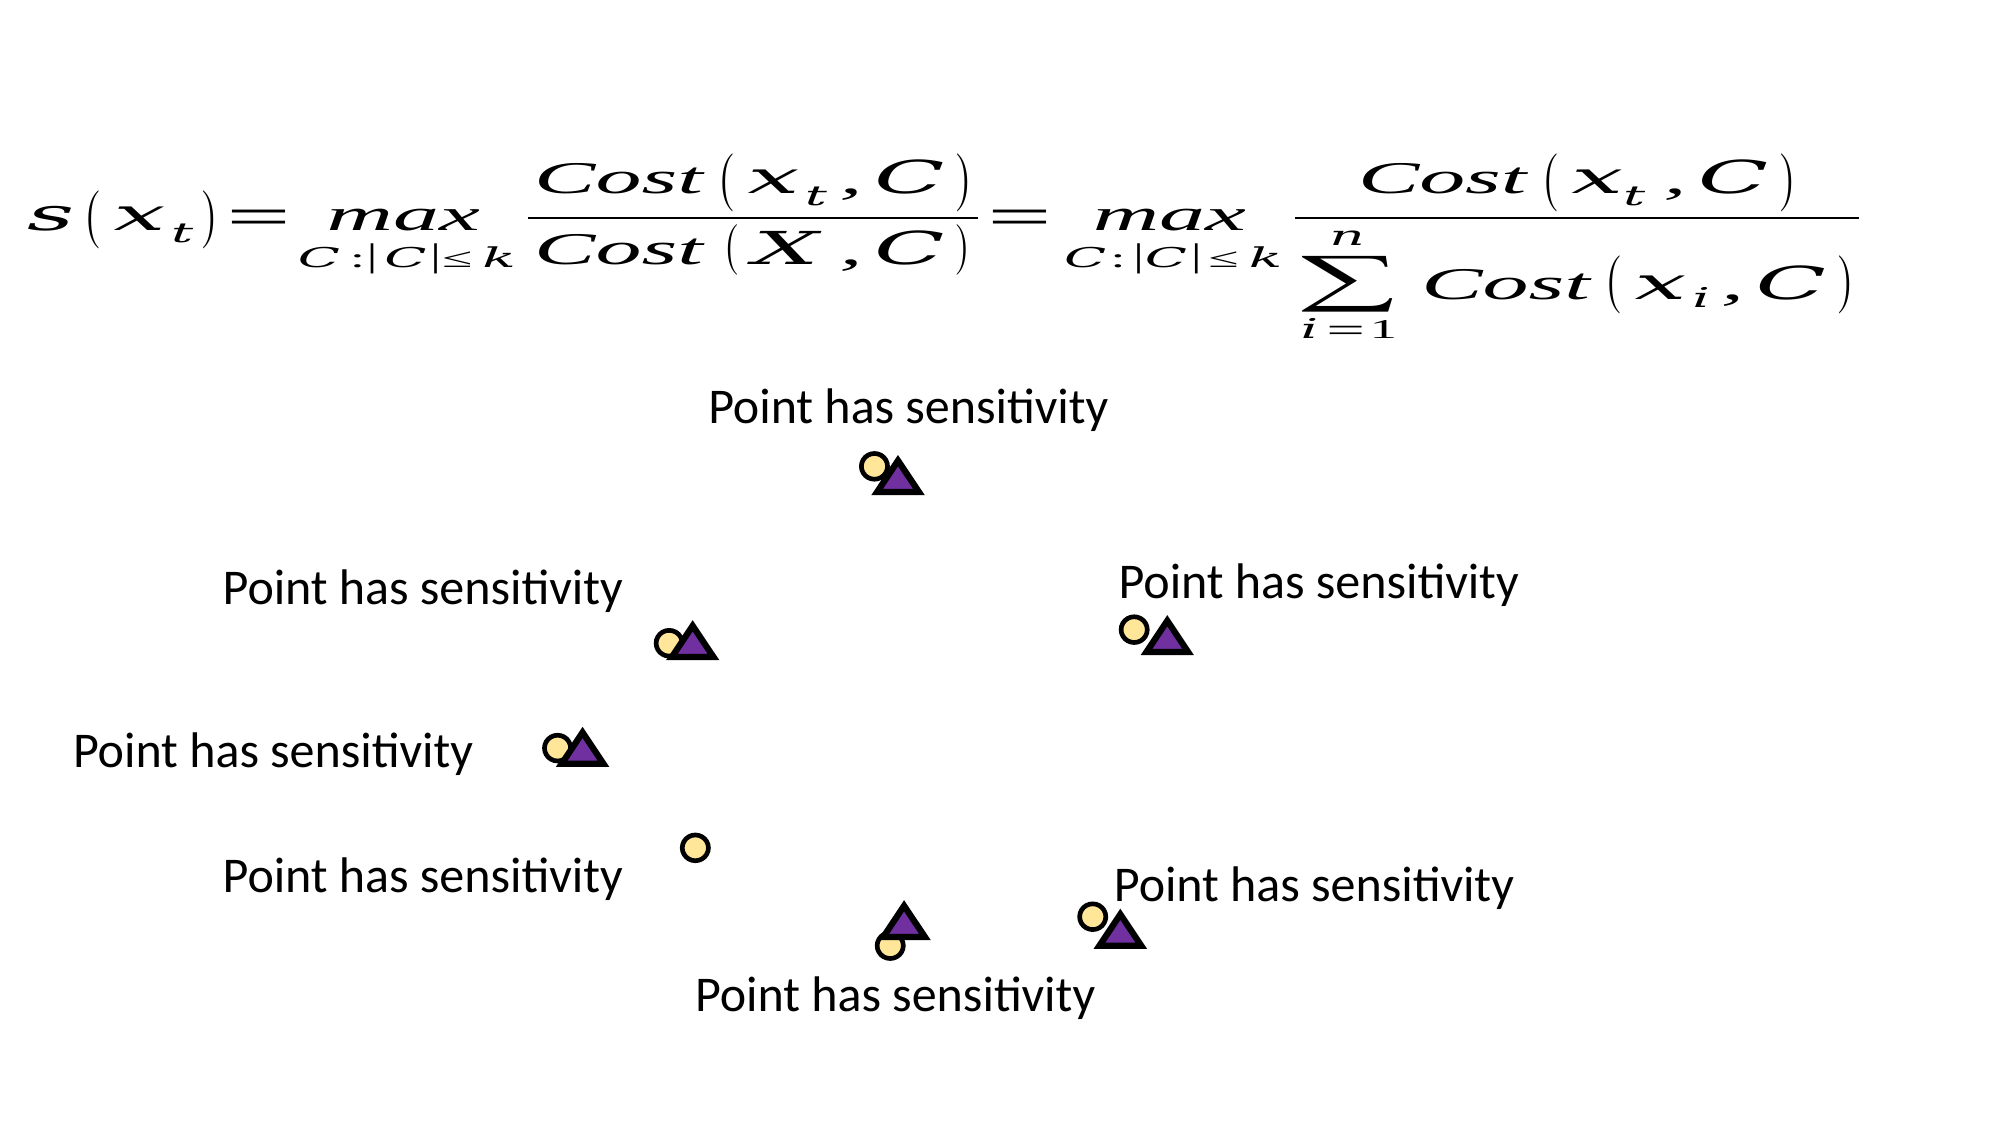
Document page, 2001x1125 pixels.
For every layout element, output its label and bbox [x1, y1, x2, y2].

text_box [1120, 615, 1149, 644]
text_box [543, 734, 572, 763]
text_box [669, 623, 716, 659]
text_box [1144, 618, 1191, 654]
text_box [860, 452, 889, 481]
text_box [559, 730, 606, 765]
text_box [881, 903, 927, 939]
text_box [681, 833, 710, 862]
text_box [875, 458, 921, 493]
text_box [1097, 912, 1144, 947]
text_box [1078, 902, 1107, 931]
text_box [876, 933, 905, 960]
list [137, 299, 1953, 1099]
text_box [655, 629, 683, 658]
